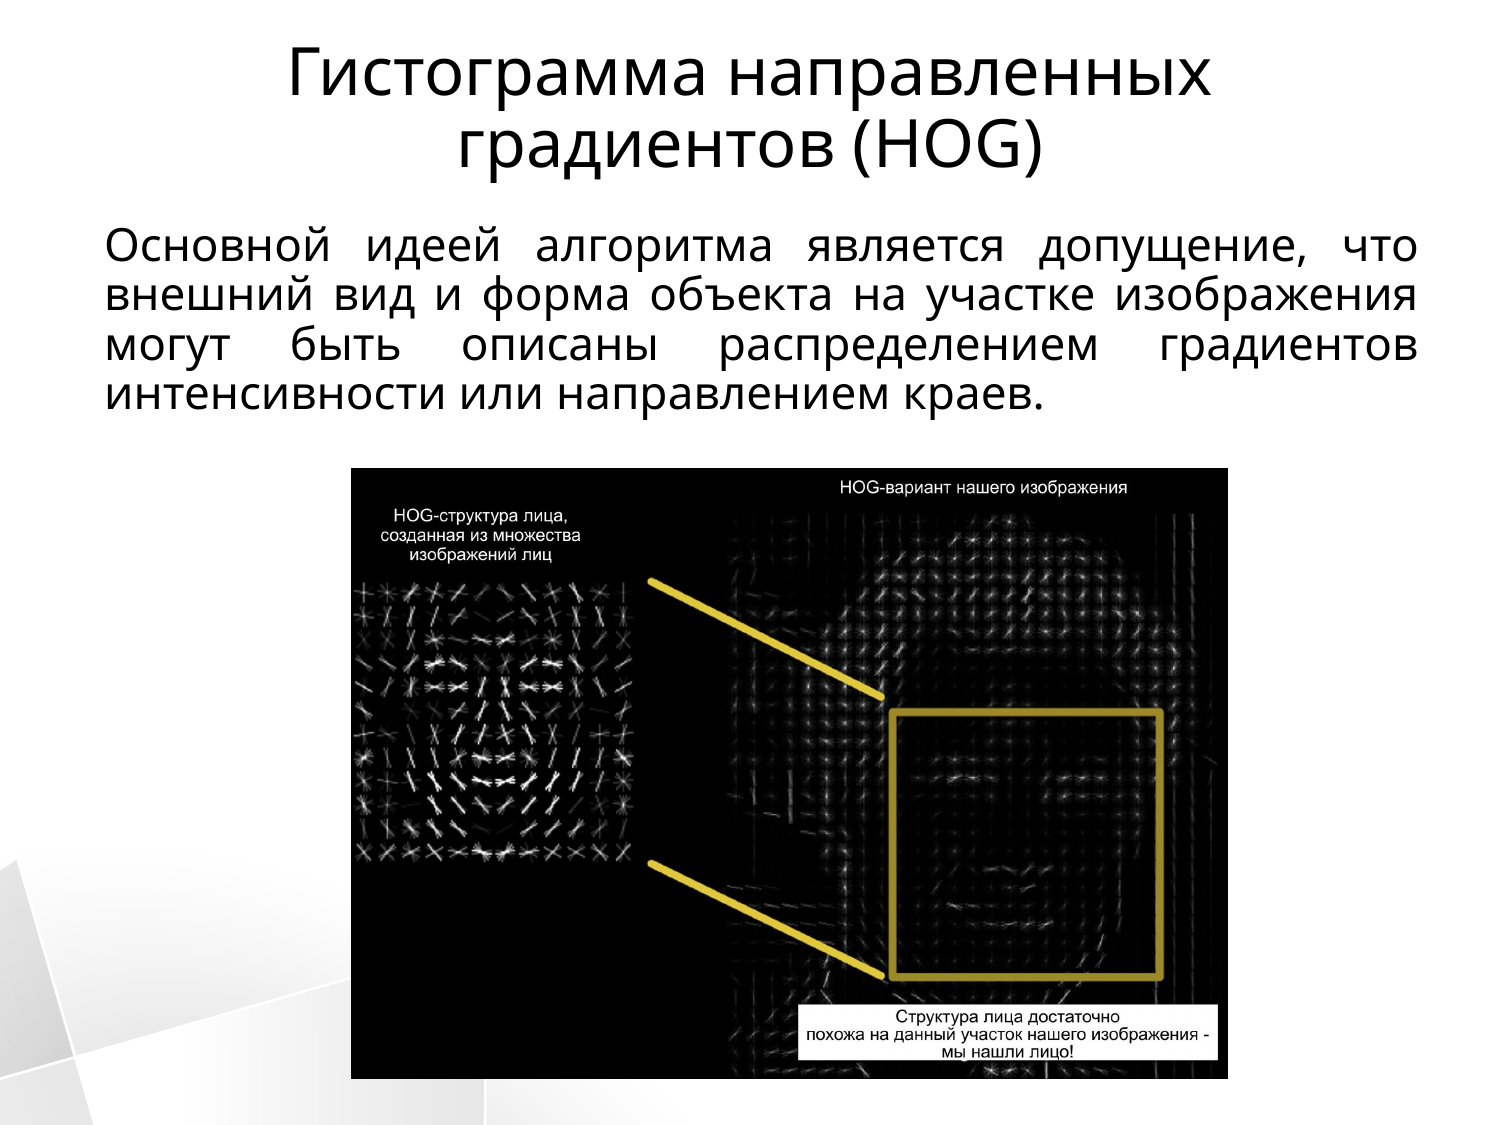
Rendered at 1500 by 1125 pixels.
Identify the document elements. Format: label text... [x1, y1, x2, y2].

title Гистограмма направленных градиентов (HOG) [103, 0, 1397, 214]
picture [0, 0, 1500, 1125]
list Основной идеей алгоритма является допущение, что внешний вид и форма объекта на участке изображения могут быть описаны распределением градиентов интенсивности или направлением краев. [51, 214, 1435, 957]
